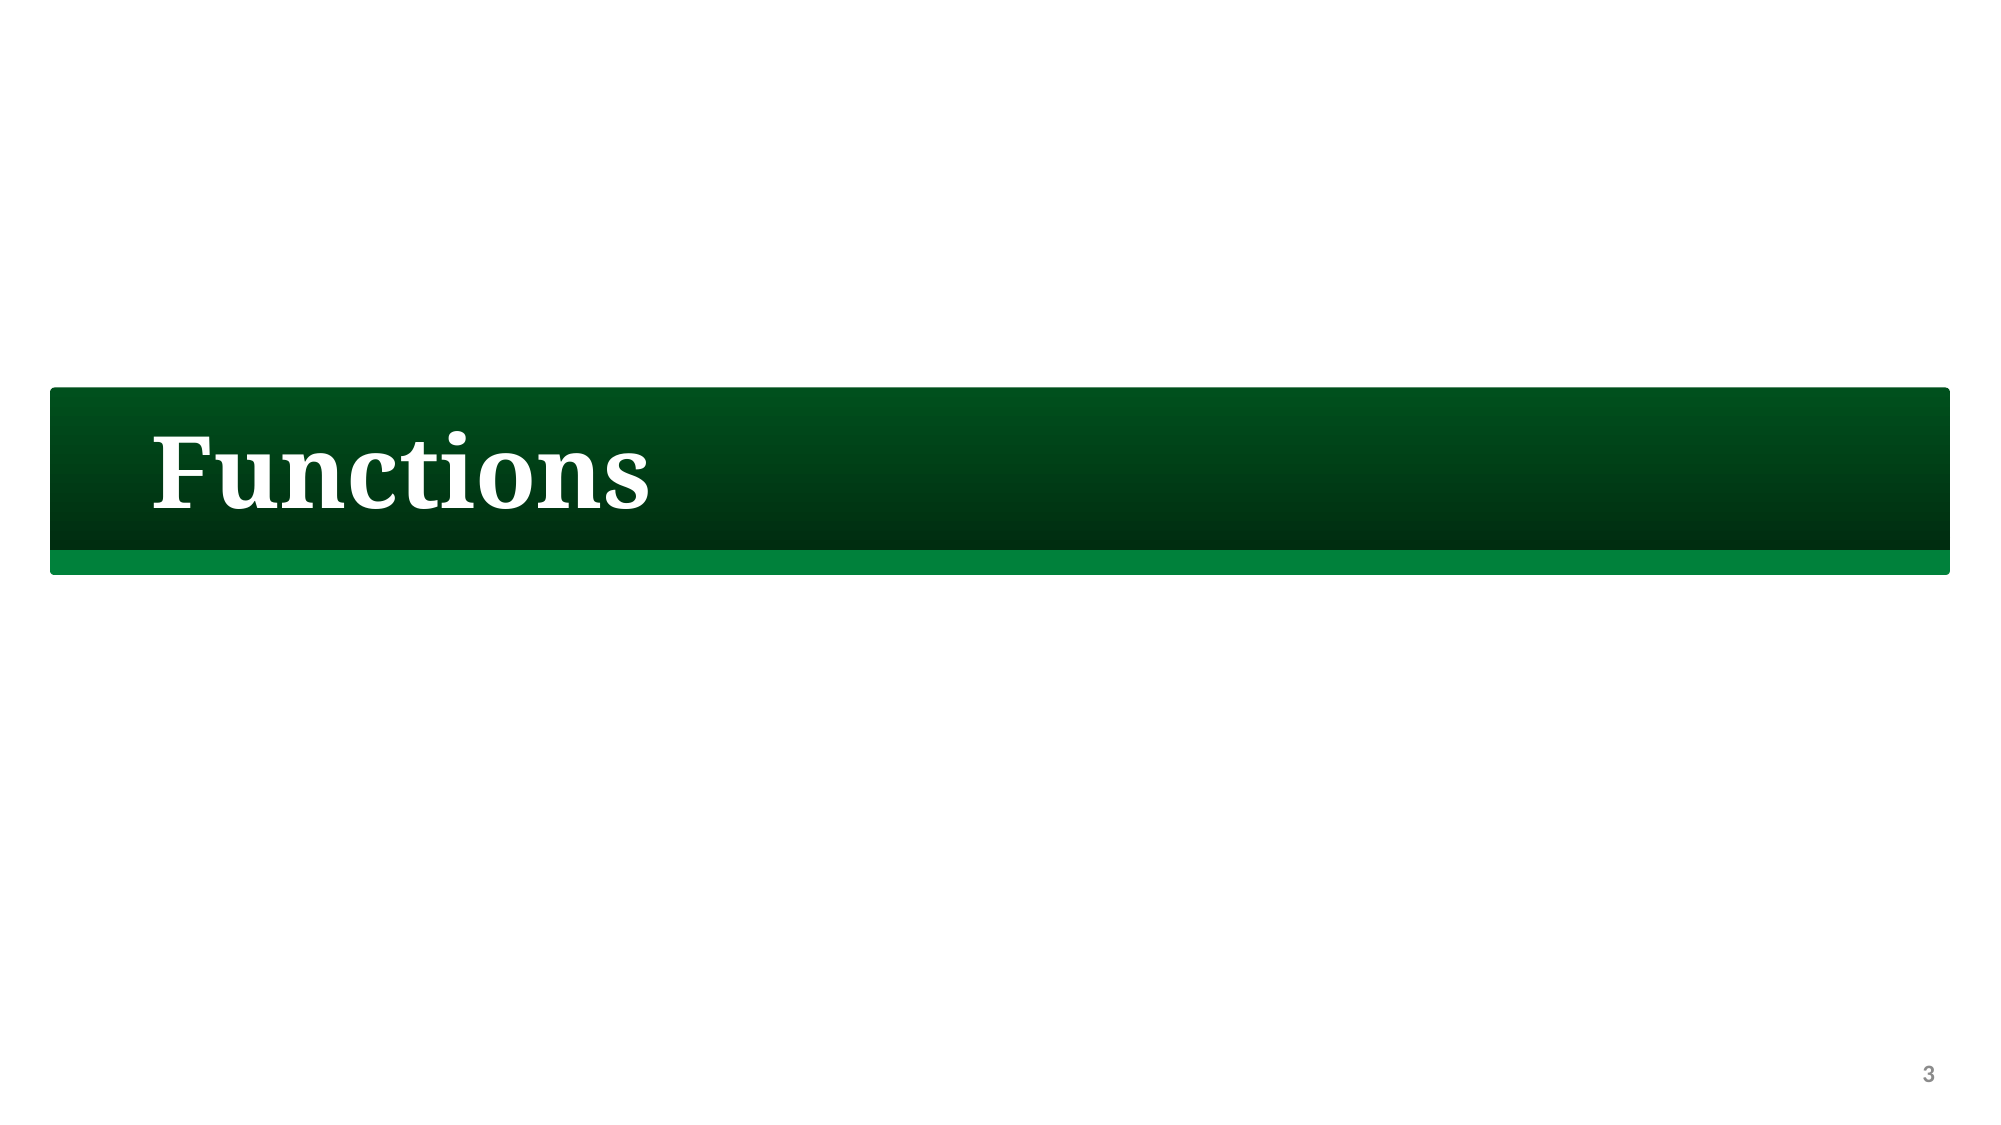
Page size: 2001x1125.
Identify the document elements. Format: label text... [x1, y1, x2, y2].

slide_number 3 [1500, 1042, 1951, 1103]
title Functions [136, 399, 1862, 554]
